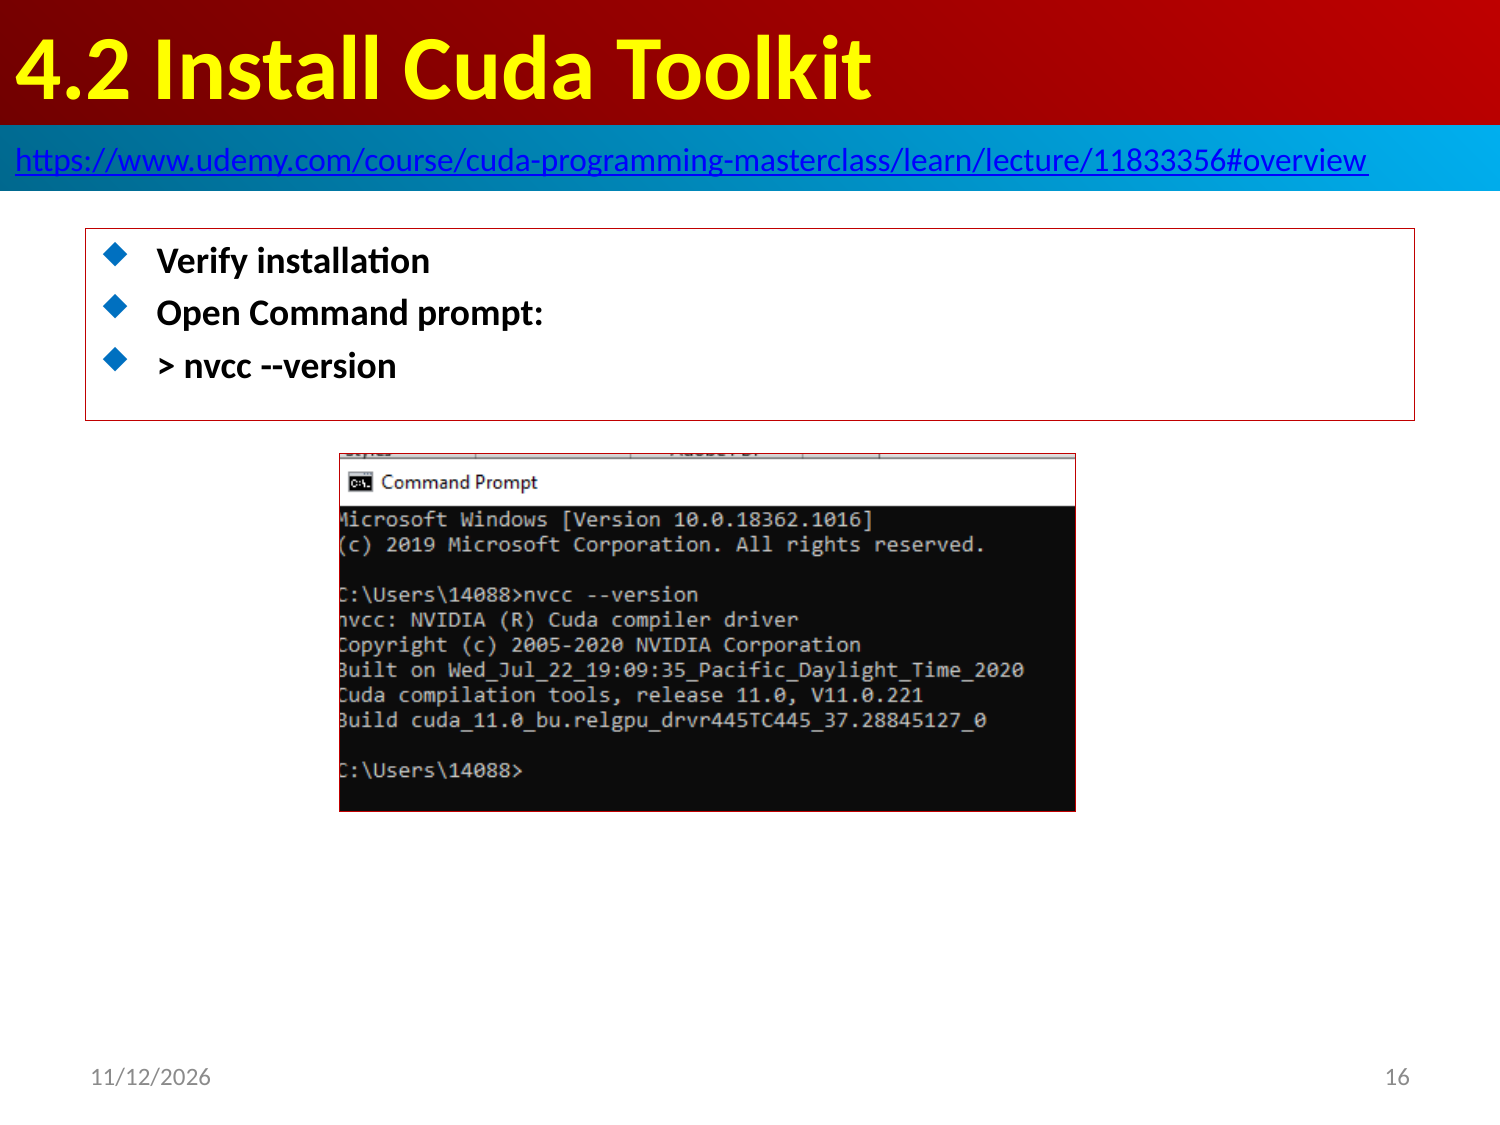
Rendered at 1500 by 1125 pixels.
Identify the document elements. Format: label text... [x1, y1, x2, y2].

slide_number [75, 1042, 425, 1109]
subtitle Verify installation Open Command prompt: > nvcc --version [85, 228, 1415, 421]
picture [339, 453, 1076, 812]
title 4.2 Install Cuda Toolkit [0, 0, 1500, 125]
text_box https://www.udemy.com/course/cuda-programming-masterclass/learn/lecture/11833356#overview [0, 125, 1500, 191]
slide_number 16 [1074, 1042, 1425, 1109]
